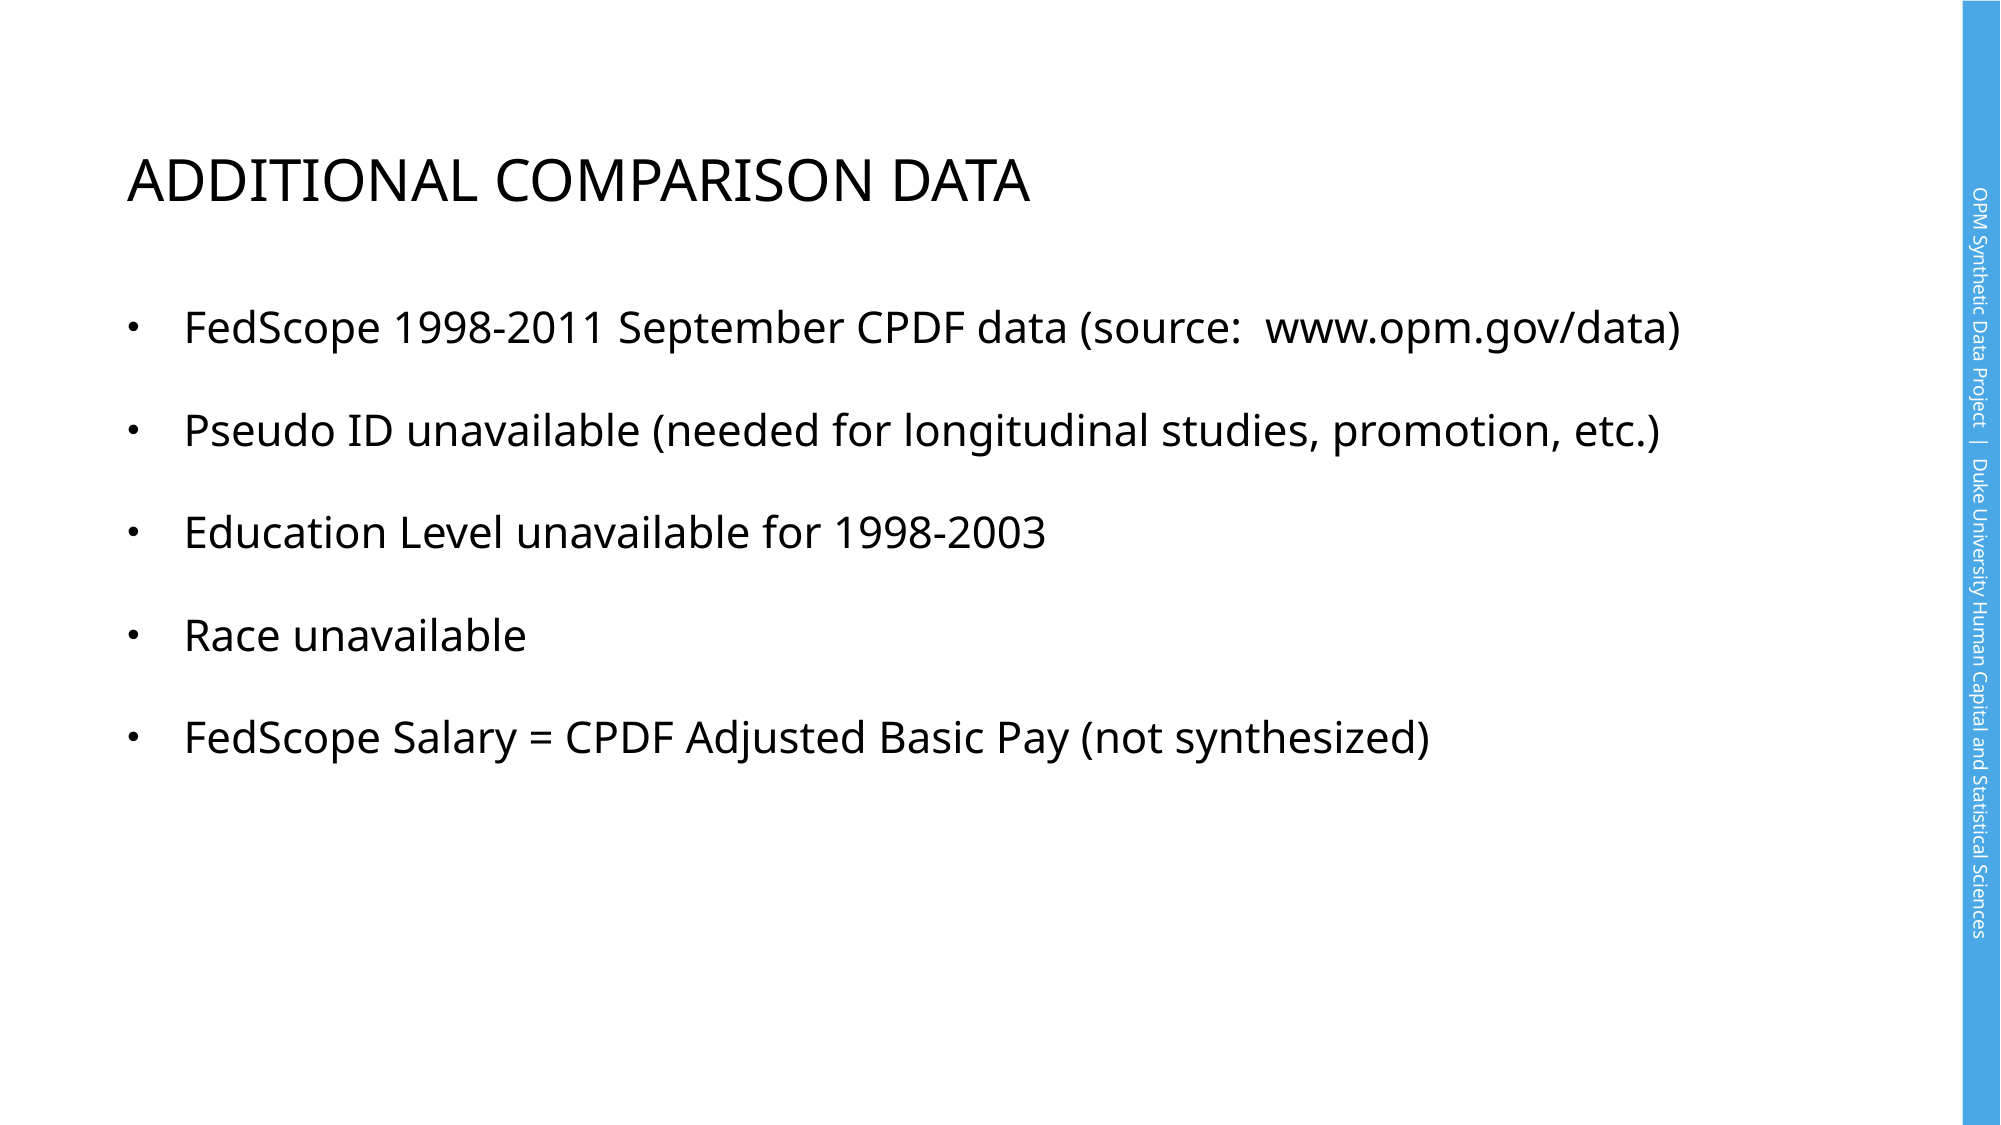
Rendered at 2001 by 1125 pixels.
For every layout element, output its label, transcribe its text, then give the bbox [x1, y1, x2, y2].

text_box OPM Synthetic Data Project | Duke University Human Capital and Statistical Sciences [1962, 0, 2000, 1125]
subtitle FedScope 1998-2011 September CPDF data (source: www.opm.gov/data) Pseudo ID unavailable (needed for longitudinal studies, promotion, etc.) Education Level unavailable for 1998-2003 Race unavailable FedScope Salary = CPDF Adjusted Basic Pay (not synthesized) [112, 292, 1820, 1005]
title Additional comparison data [112, 112, 1403, 221]
